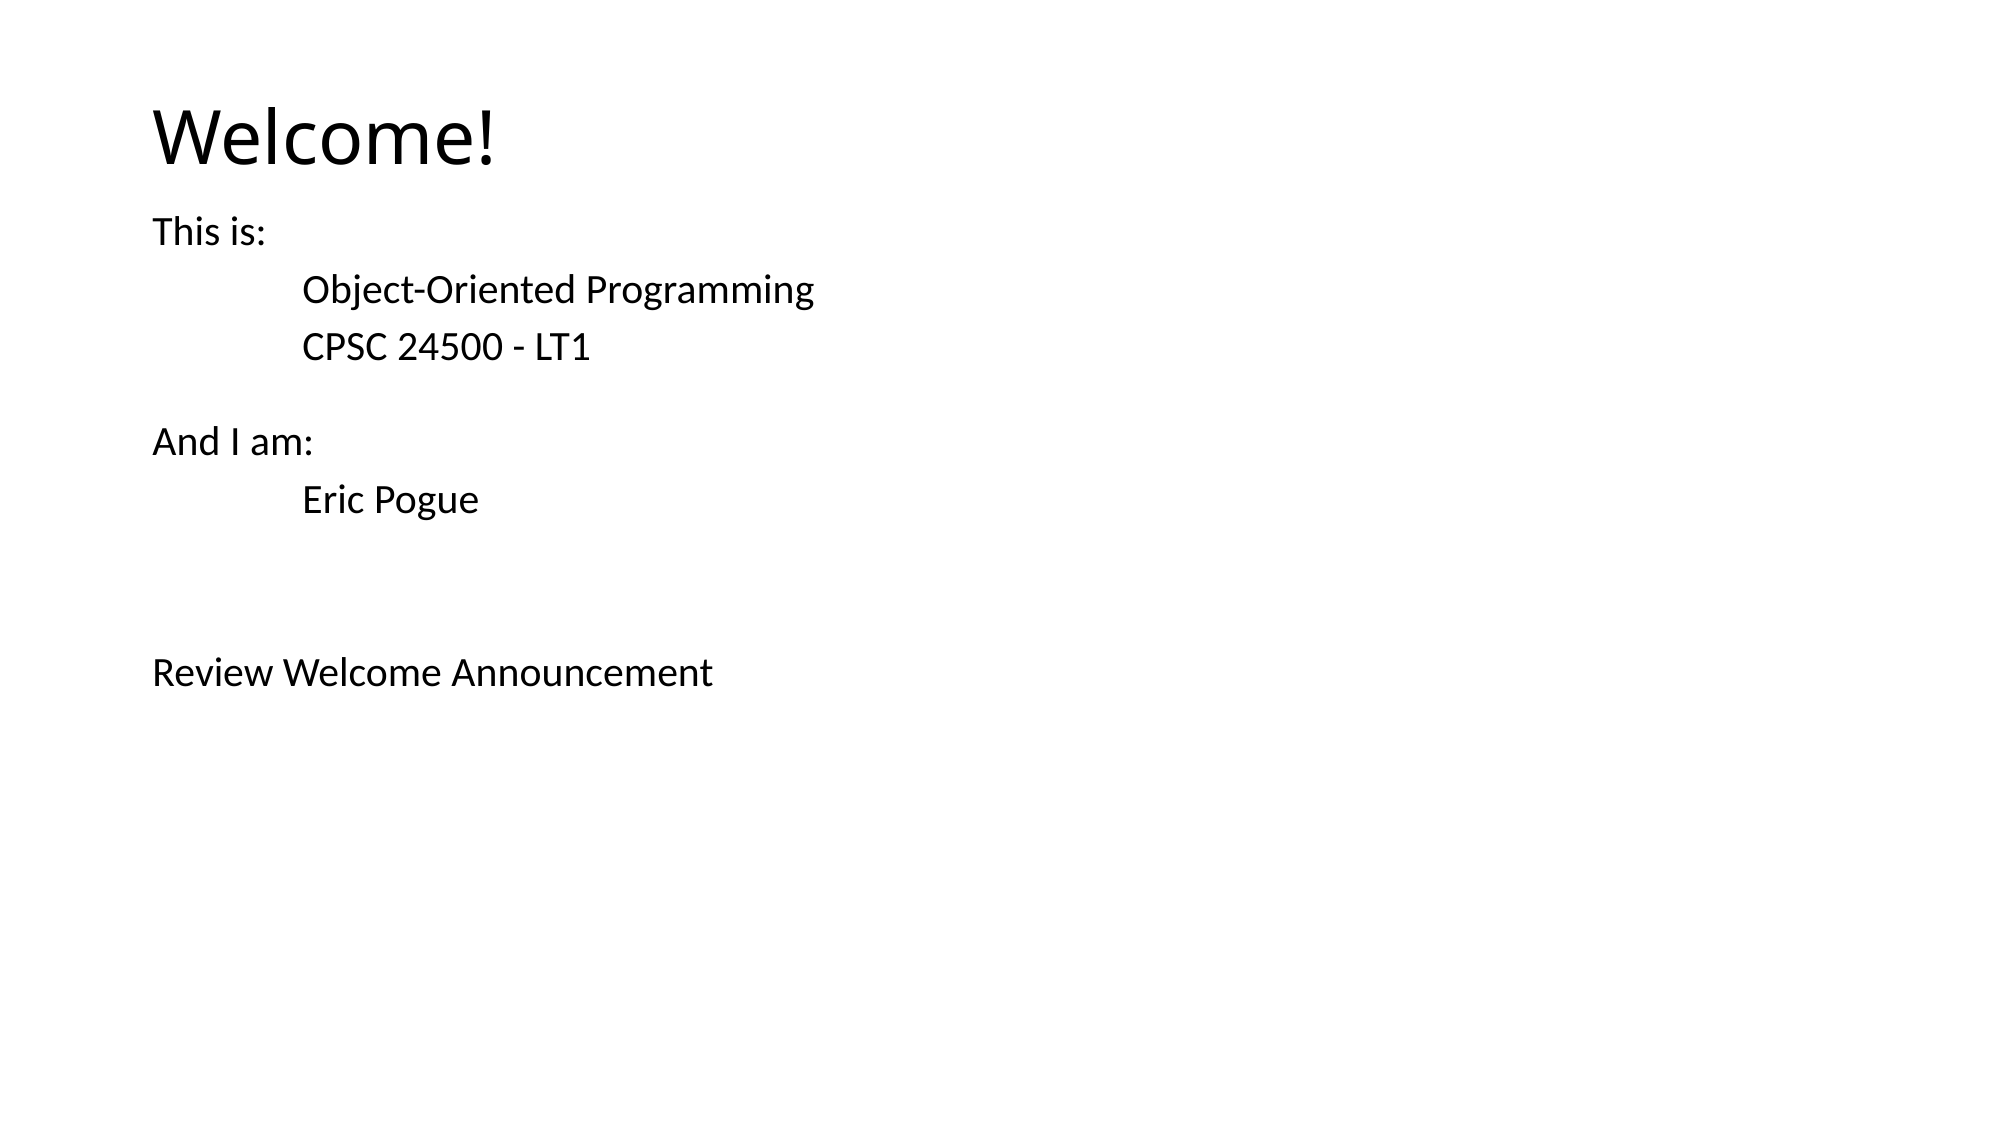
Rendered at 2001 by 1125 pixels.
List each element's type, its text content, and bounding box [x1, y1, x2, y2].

list This is: Object-Oriented Programming CPSC 24500 - LT1 And I am: Eric Pogue Review Welcome Announcement [137, 202, 1896, 1028]
title Welcome! [137, 77, 1863, 202]
